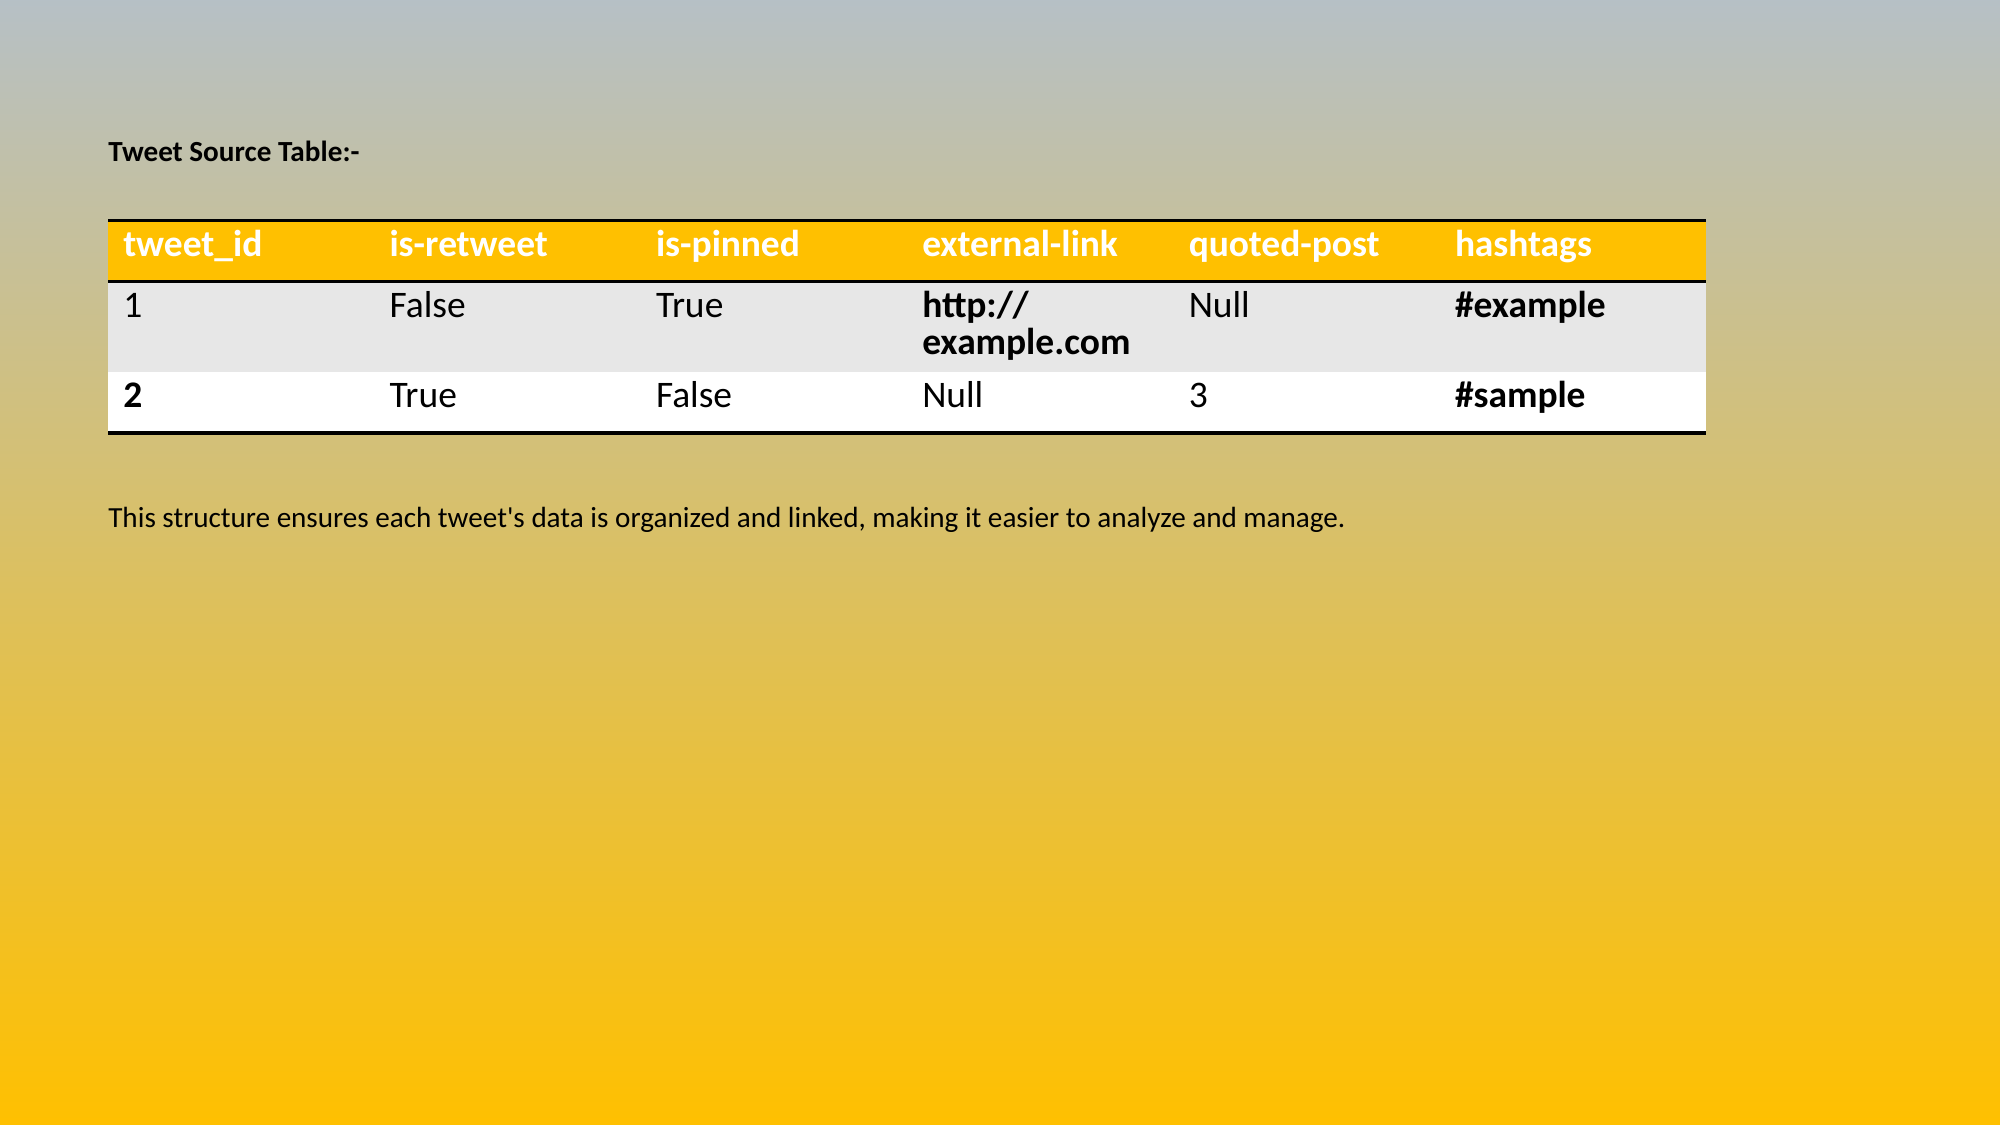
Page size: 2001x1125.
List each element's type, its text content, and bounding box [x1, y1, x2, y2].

table_header hashtags [1440, 222, 1706, 280]
table_cell Null [1174, 283, 1440, 372]
table_cell #sample [1440, 372, 1706, 431]
table_cell 2 [108, 372, 375, 431]
table_cell Null [907, 372, 1174, 431]
table_cell 1 [108, 283, 375, 372]
table_header is-pinned [641, 222, 907, 280]
table_cell True [375, 372, 641, 431]
table_cell 3 [1174, 372, 1440, 431]
table_cell False [641, 372, 907, 431]
table_header quoted-post [1174, 222, 1440, 280]
table_header external-link [907, 222, 1174, 280]
table_header is-retweet [375, 222, 641, 280]
table_header tweet_id [108, 222, 375, 280]
table_cell False [375, 283, 641, 372]
list Tweet Source Table:- This structure ensures each tweet's data is organized and linked, making it easier to analyze and manage. [93, 128, 1863, 1014]
table_cell True [641, 283, 907, 372]
table_cell http://example.com [907, 283, 1174, 372]
table_cell #example [1440, 283, 1706, 372]
